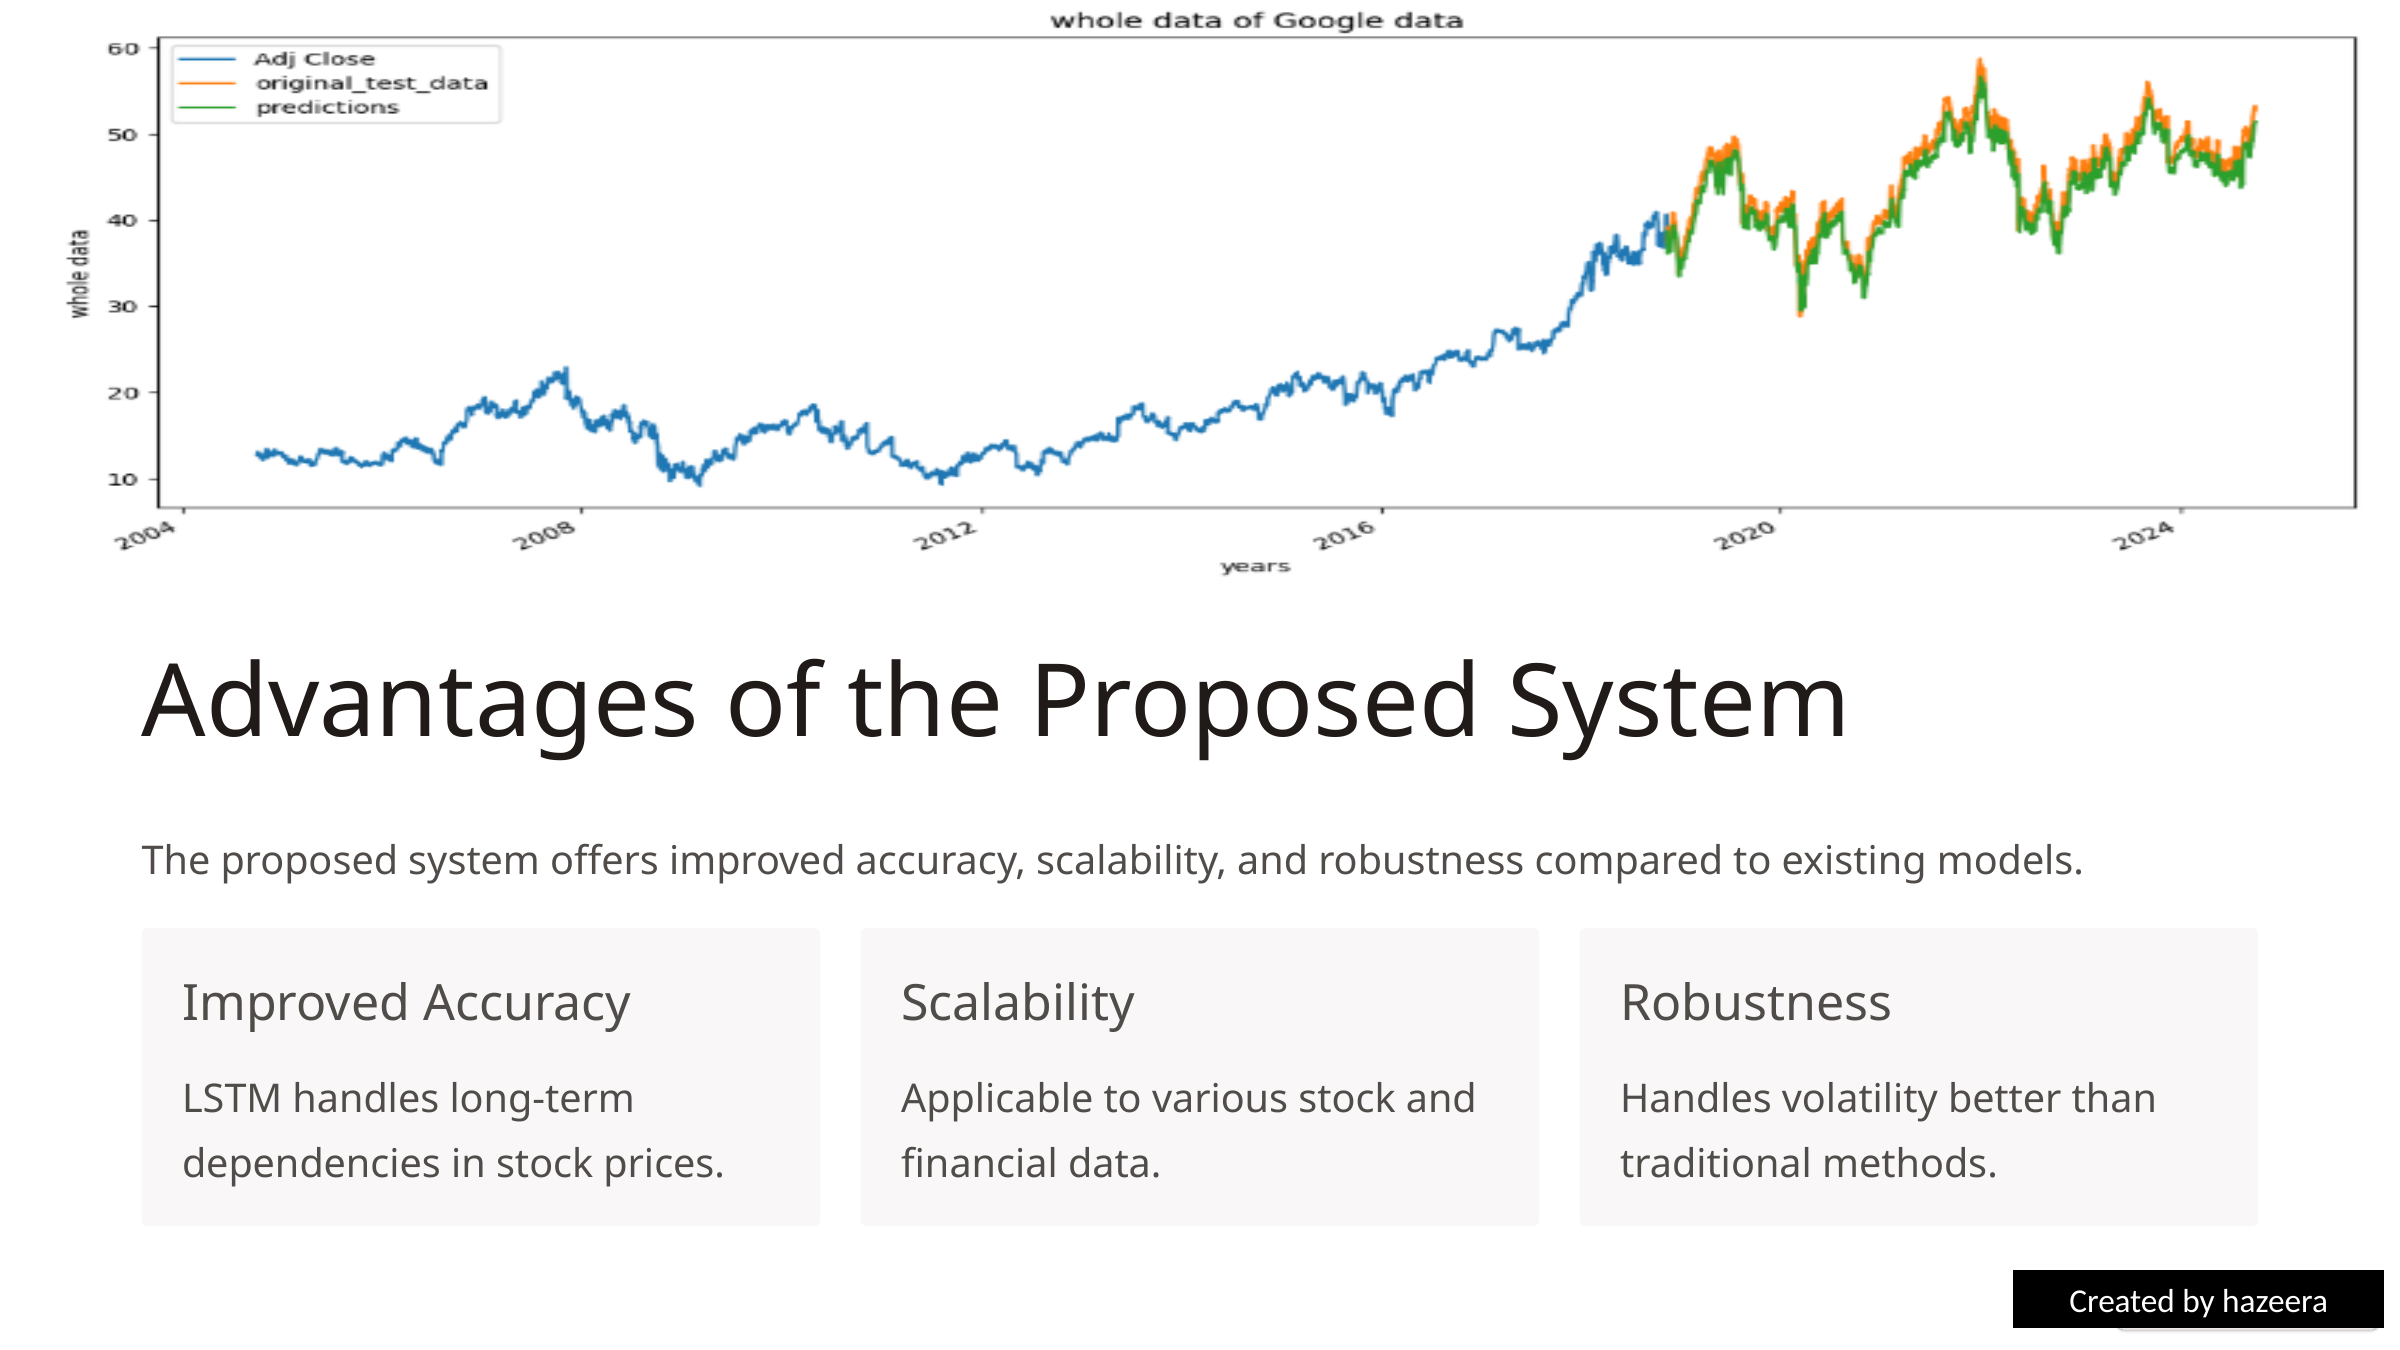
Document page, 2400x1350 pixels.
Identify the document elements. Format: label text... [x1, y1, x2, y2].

text_box [1579, 927, 2259, 1227]
text_box Advantages of the Proposed System [141, 630, 1932, 757]
text_box LSTM handles long-term dependencies in stock prices. [182, 1055, 780, 1186]
text_box Improved Accuracy [182, 968, 689, 1032]
picture [0, 0, 2400, 606]
text_box Robustness [1620, 968, 2127, 1032]
text_box Handles volatility better than traditional methods. [1620, 1055, 2218, 1186]
text_box [141, 927, 821, 1227]
text_box Applicable to various stock and financial data. [901, 1055, 1499, 1186]
text_box The proposed system offers improved accuracy, scalability, and robustness compared to existing models. [141, 817, 2259, 883]
text_box [860, 927, 1540, 1227]
text_box Scalability [901, 968, 1408, 1032]
text_box Created by hazeera [2013, 1270, 2384, 1328]
picture [2106, 1271, 2389, 1339]
